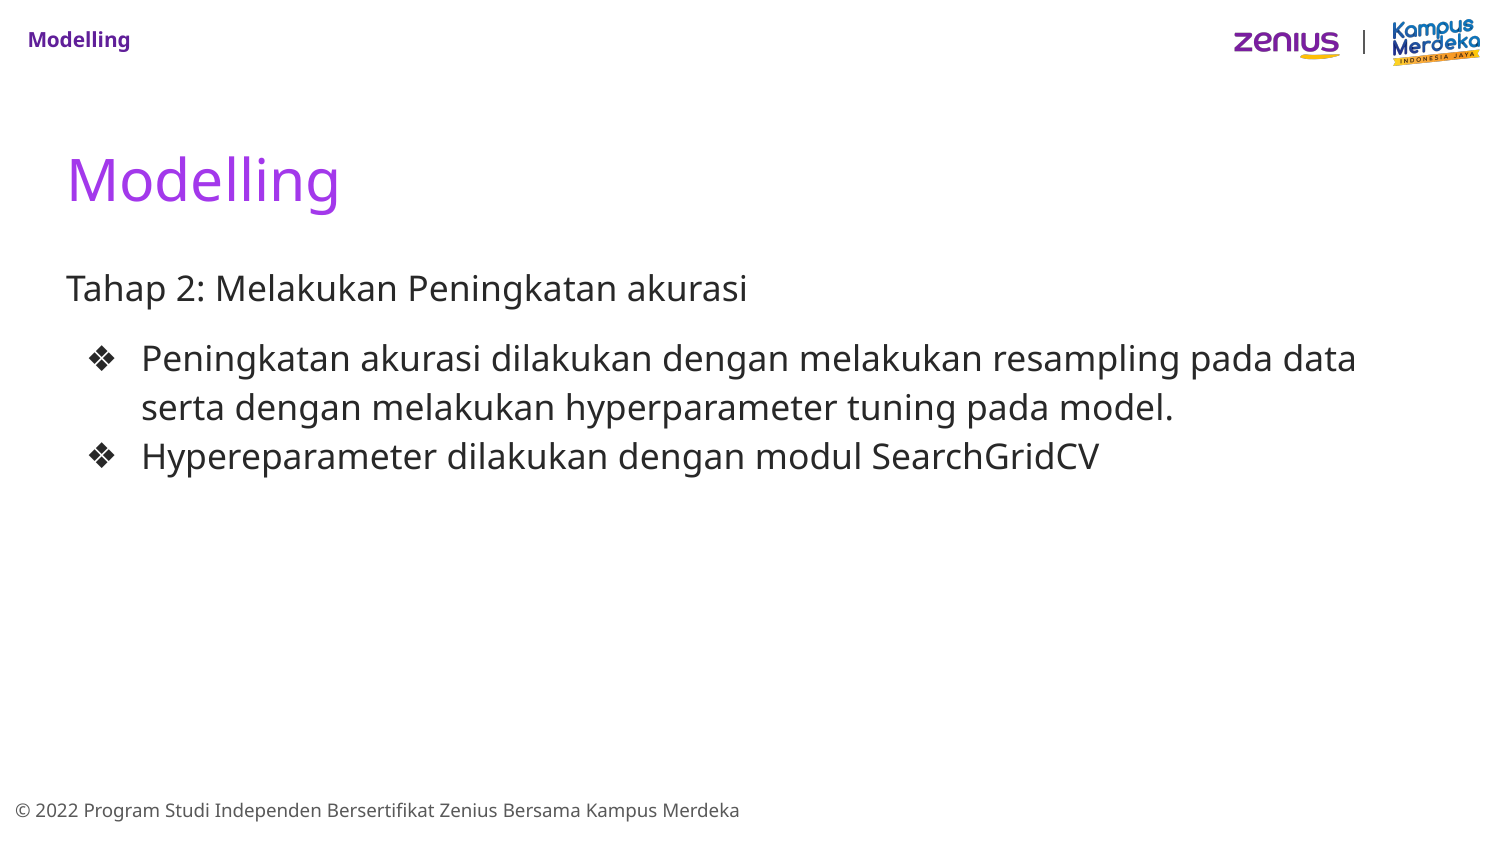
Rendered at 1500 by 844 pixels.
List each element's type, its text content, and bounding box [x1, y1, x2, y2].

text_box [1230, 15, 1480, 69]
text_box © 2022 Program Studi Independen Bersertifikat Zenius Bersama Kampus Merdeka [0, 787, 1468, 833]
text_box Modelling [12, 14, 1011, 65]
title Modelling [51, 110, 1443, 245]
list Tahap 2: Melakukan Peningkatan akurasi Peningkatan akurasi dilakukan dengan melakukan resampling pada data serta dengan melakukan hyperparameter tuning pada model. Hypereparameter dilakukan dengan modul SearchGridCV [51, 245, 1399, 787]
